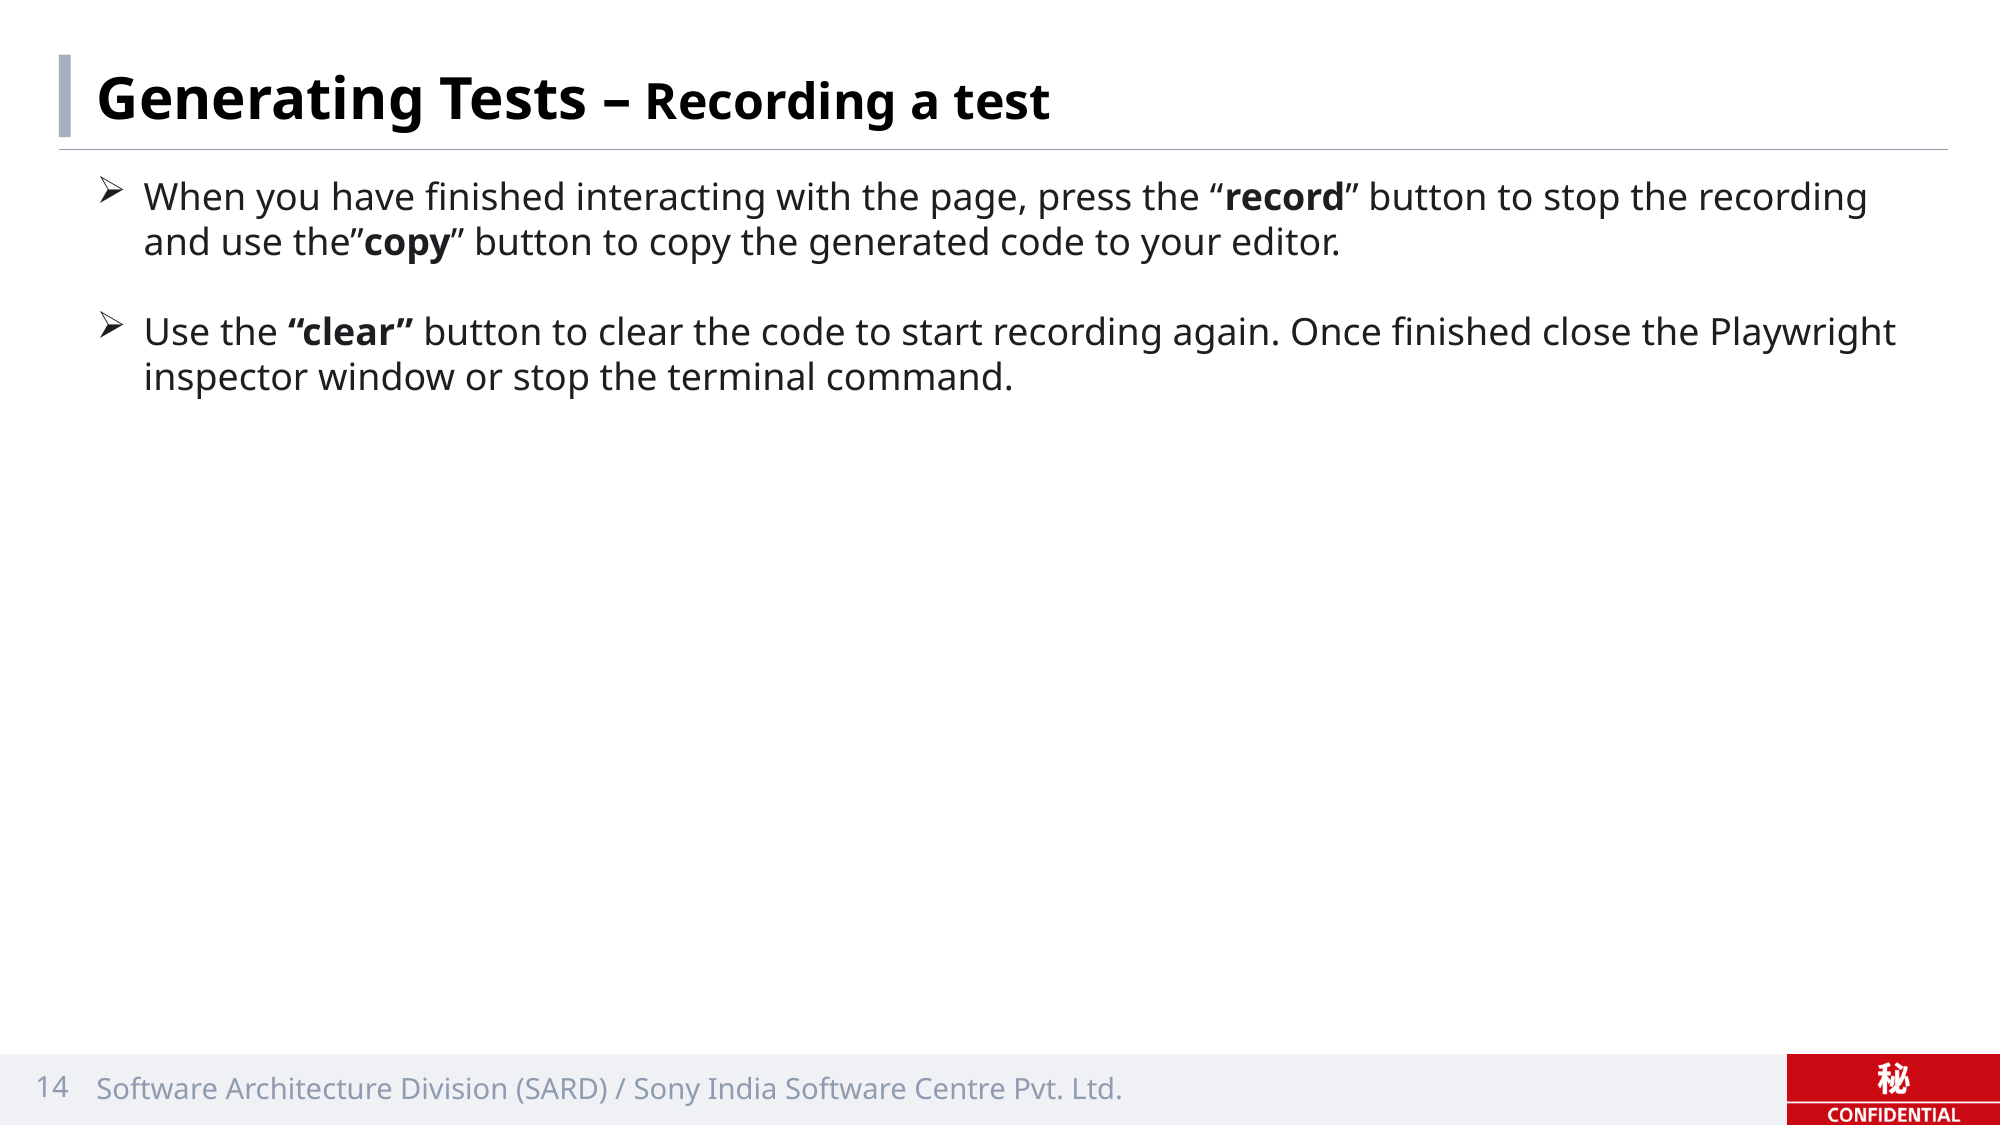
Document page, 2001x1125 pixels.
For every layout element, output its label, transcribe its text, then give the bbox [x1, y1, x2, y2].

picture [1787, 1054, 2000, 1125]
list When you have finished interacting with the page, press the “record” button to stop the recording and use the”copy” button to copy the generated code to your editor. Use the “clear” button to clear the code to start recording again. Once finished close the Playwright inspector window or stop the terminal command. [96, 172, 1904, 1012]
title Generating Tests – Recording a test [96, 54, 1903, 138]
